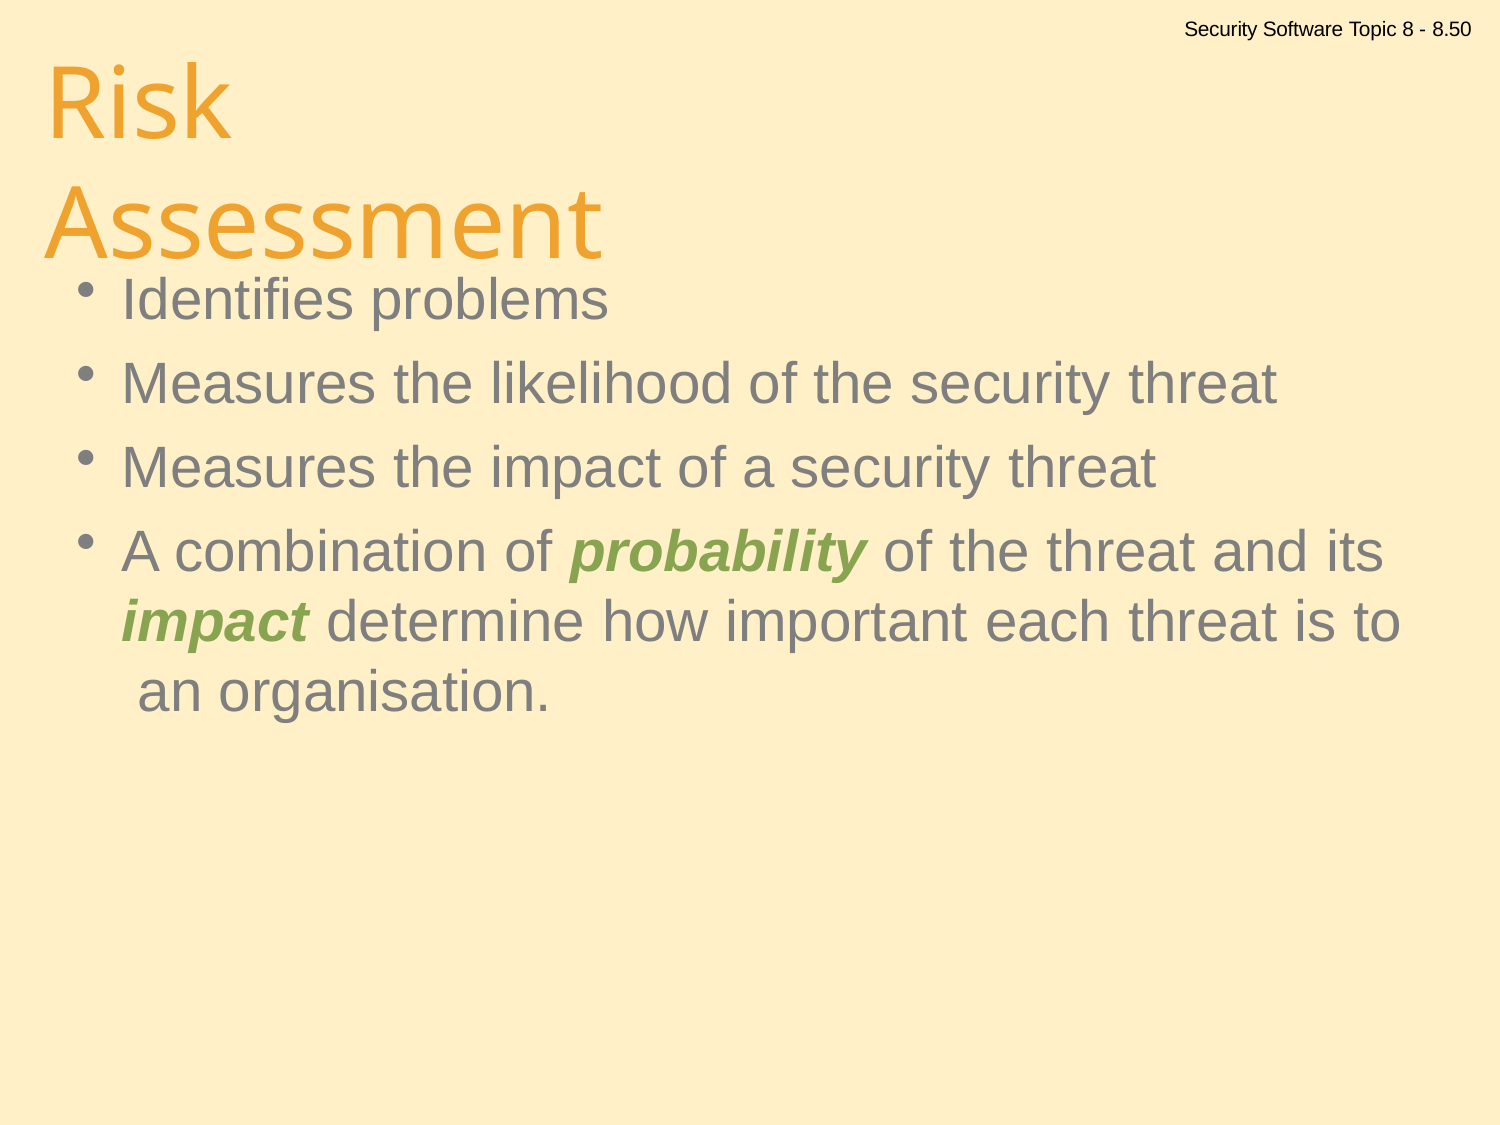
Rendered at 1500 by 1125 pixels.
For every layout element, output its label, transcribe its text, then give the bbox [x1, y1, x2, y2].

text_box Security Software Topic 8 - 8.50 [1182, 13, 1488, 41]
title Risk Assessment [42, 36, 750, 279]
text_box Identifies problems Measures the likelihood of the security threat Measures the impact of a security threat A combination of probability of the threat and its impact determine how important each threat is to an organisation. [74, 245, 1403, 724]
